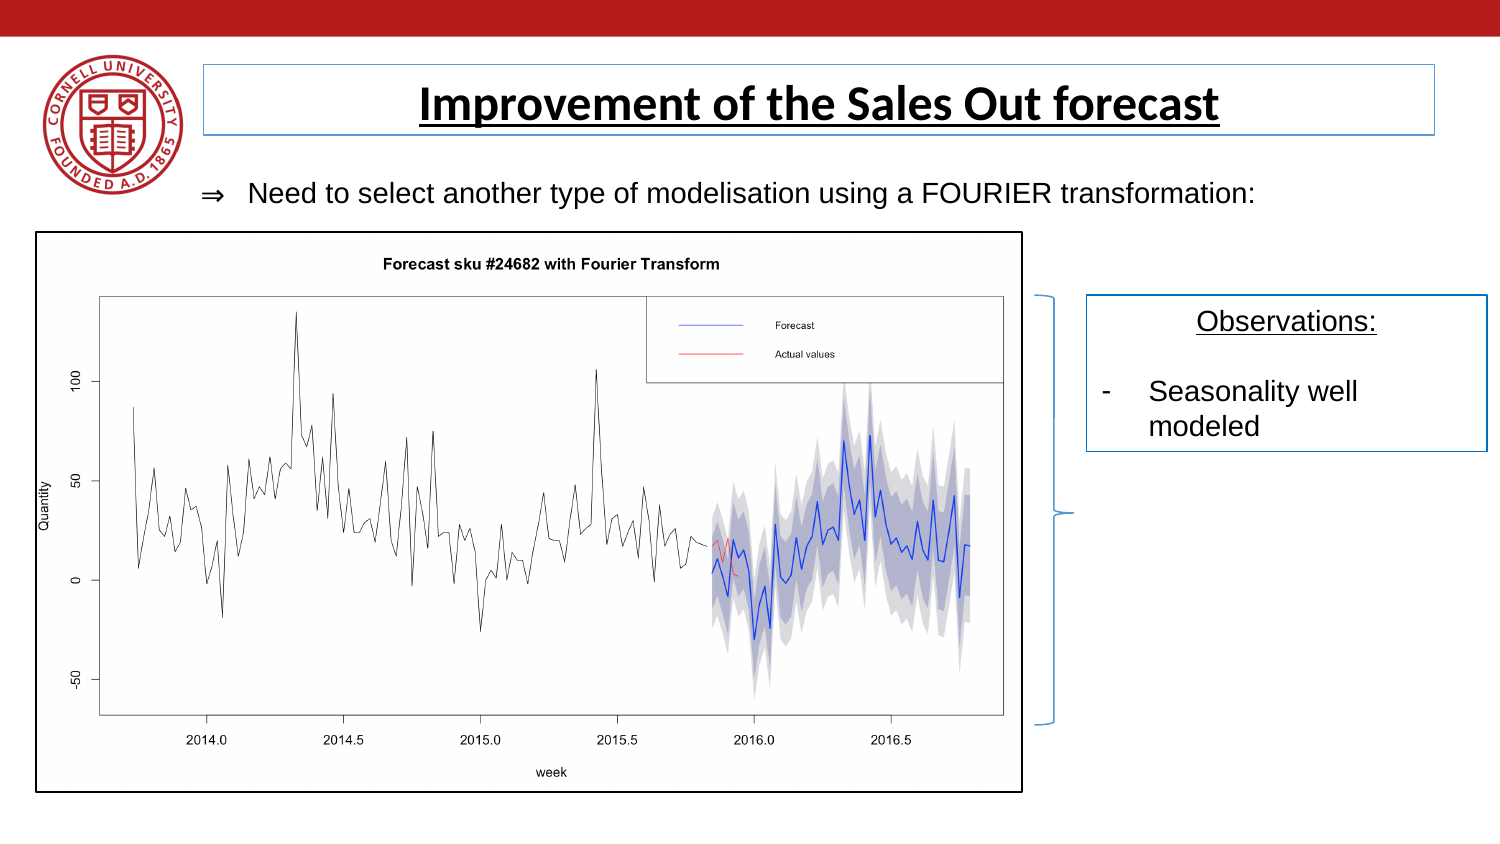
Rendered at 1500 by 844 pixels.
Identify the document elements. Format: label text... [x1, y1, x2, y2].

picture [36, 47, 204, 202]
picture [36, 232, 1022, 792]
text_box [0, 0, 1500, 37]
text_box [1034, 295, 1074, 725]
text_box Need to select another type of modelisation using a FOURIER transformation: [185, 166, 1284, 218]
text_box Observations: Seasonality well modeled [1086, 295, 1487, 452]
text_box Improvement of the Sales Out forecast [209, 64, 1435, 136]
